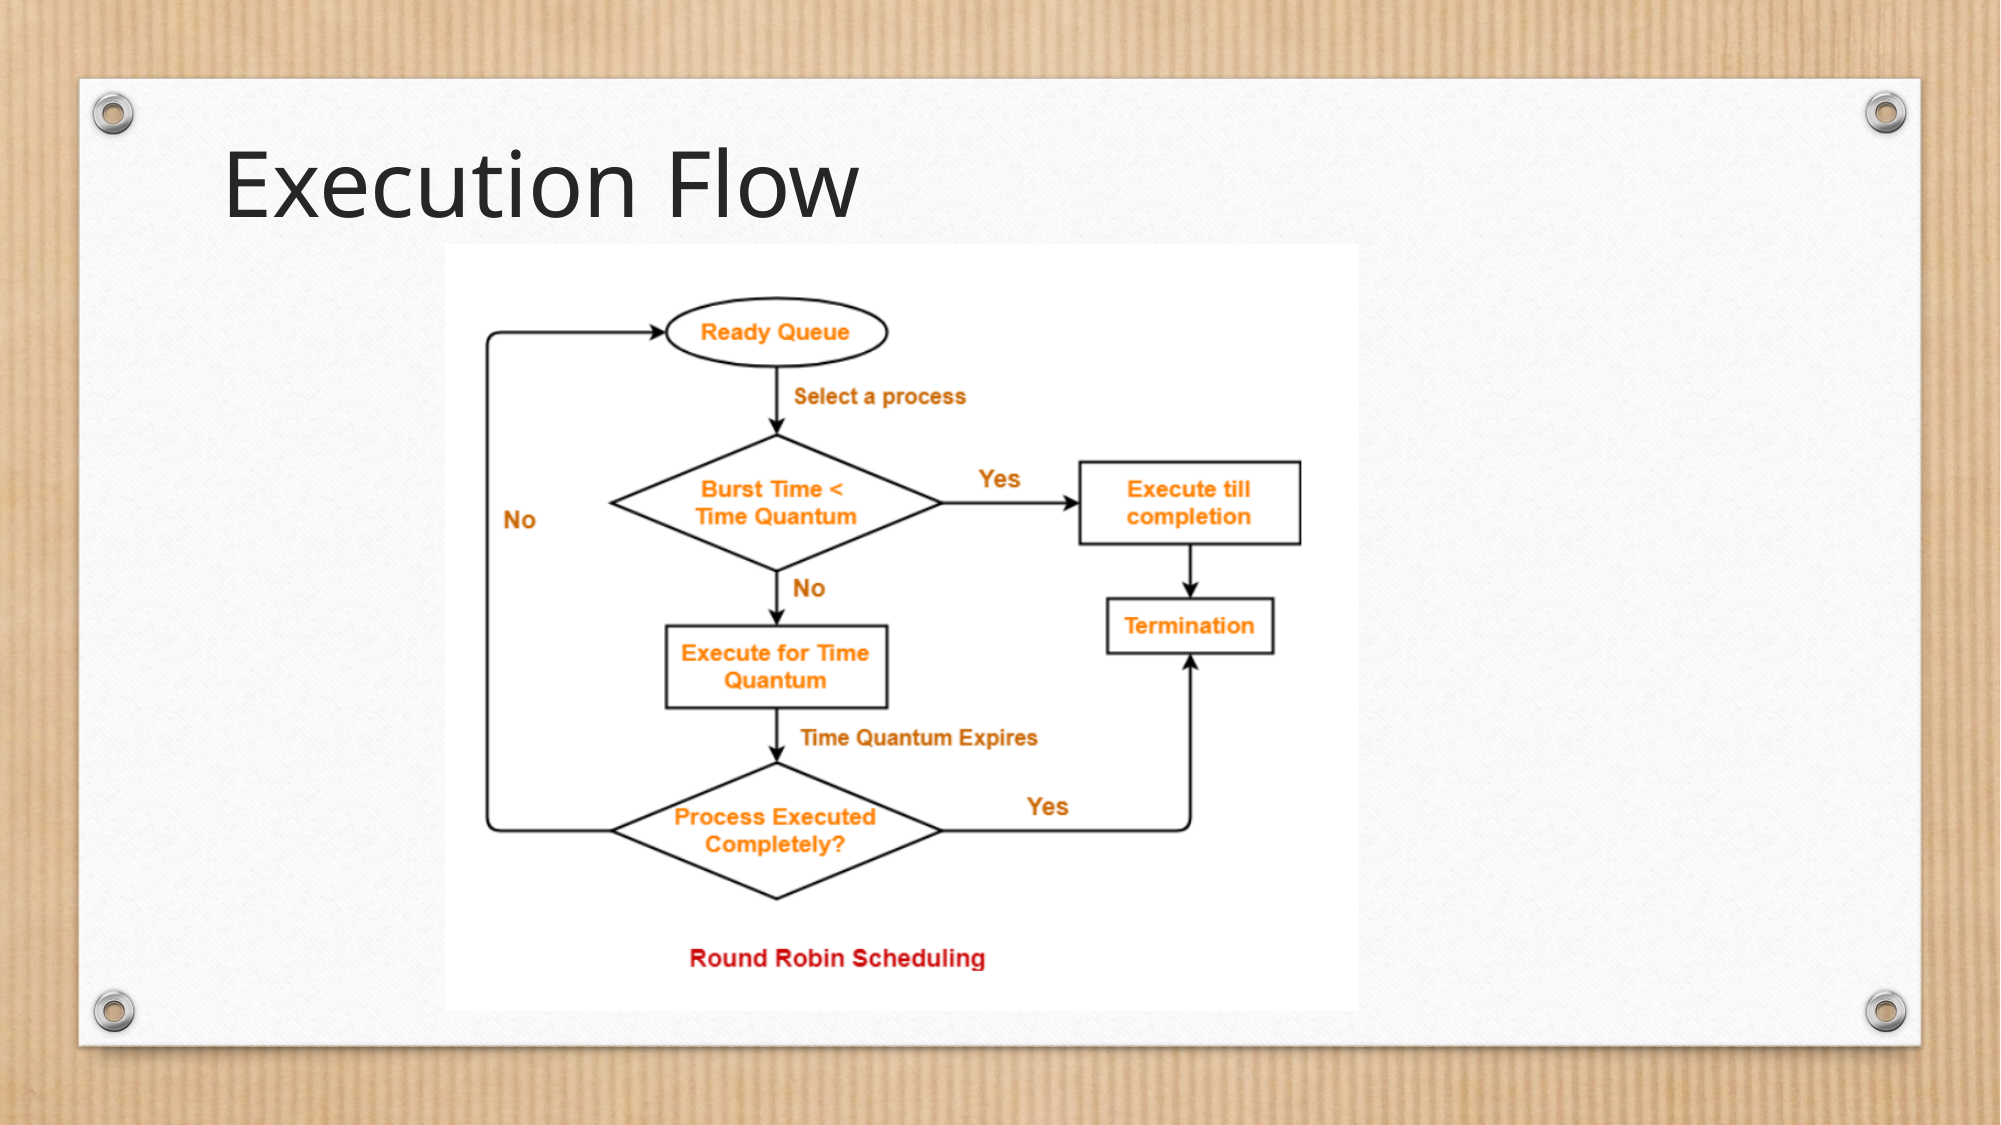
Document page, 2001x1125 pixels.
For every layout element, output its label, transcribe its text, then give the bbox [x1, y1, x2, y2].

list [445, 244, 1360, 1011]
picture [0, 0, 2001, 1125]
title Execution Flow [0, 74, 1341, 288]
